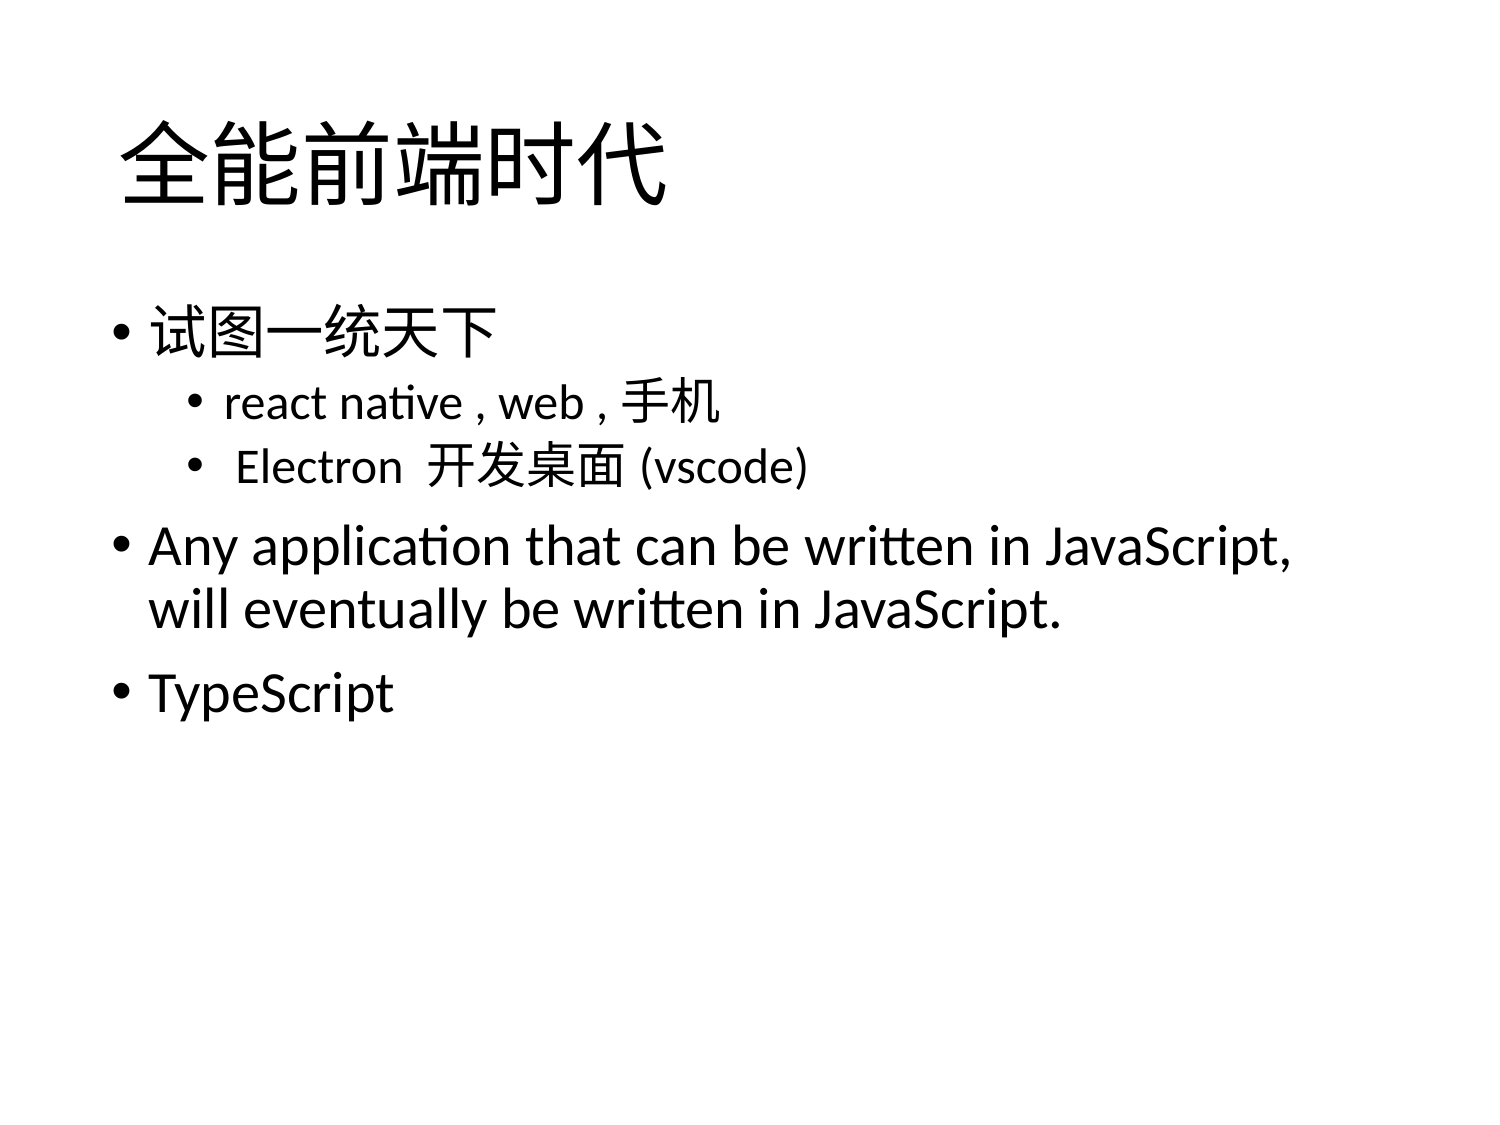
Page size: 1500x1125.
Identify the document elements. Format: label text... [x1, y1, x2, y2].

title 全能前端时代 [103, 59, 1397, 278]
list 试图一统天下 react native , web ,手机 Electron 开发桌面(vscode) Any application that can be written in JavaScript, will eventually be written in JavaScript. TypeScript [96, 295, 1391, 1010]
